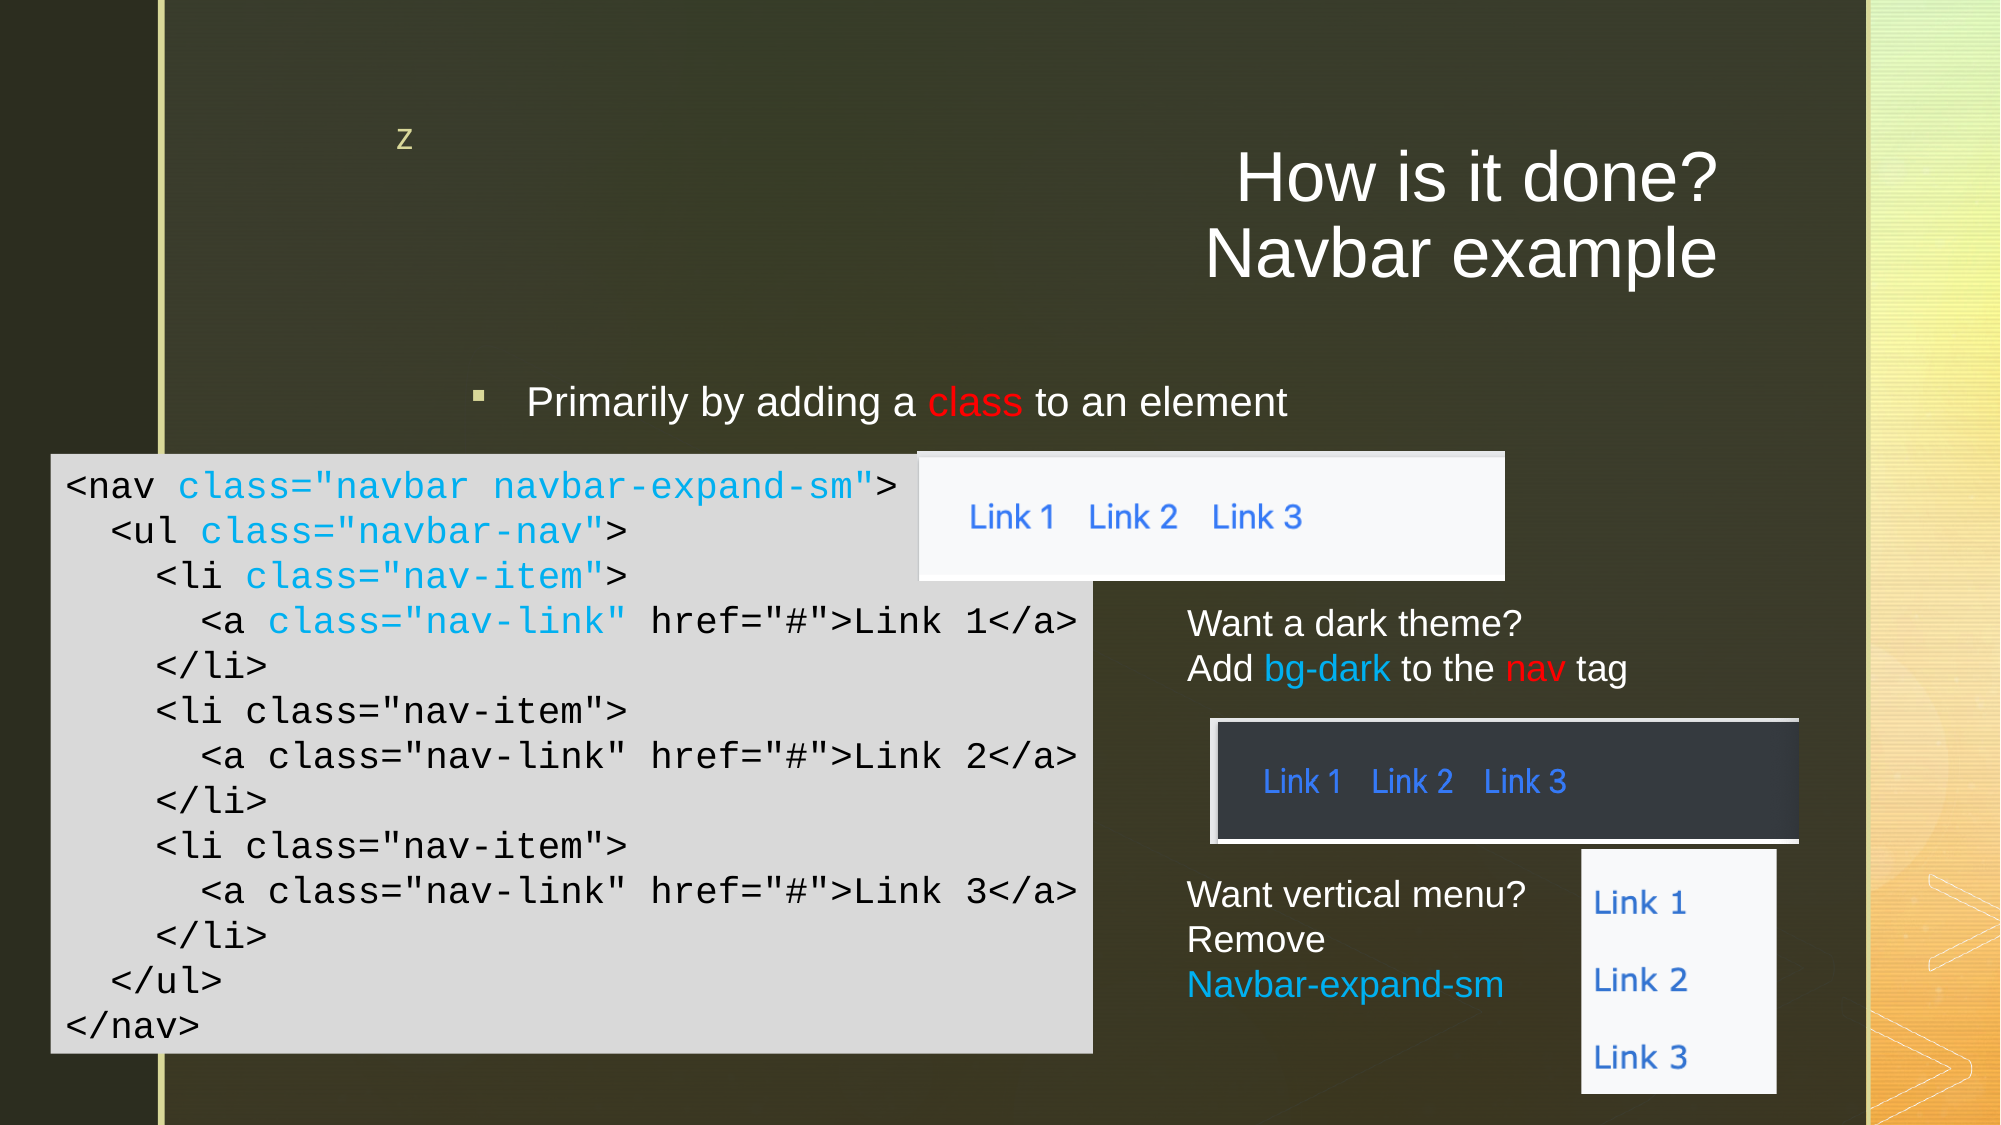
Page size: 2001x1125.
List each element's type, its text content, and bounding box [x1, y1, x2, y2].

list Primarily by adding a class to an element [454, 336, 1734, 454]
text_box Want vertical menu? Remove Navbar-expand-sm [1171, 862, 1542, 1013]
text_box <nav class="navbar navbar-expand-sm"> <ul class="navbar-nav"> <li class="nav-item"> <a class="nav-link" href="#">Link 1</a> </li> <li class="nav-item"> <a class="nav-link" href="#">Link 2</a> </li> <li class="nav-item"> <a class="nav-link" href="#">Link 3</a> </li> </ul> </nav> [50, 453, 1093, 1054]
title How is it done? Navbar example [428, 132, 1734, 310]
picture [1210, 718, 1799, 1094]
text_box Want a dark theme? Add bg-dark to the nav tag [1172, 591, 1644, 697]
picture [1871, 0, 2001, 1125]
picture [916, 450, 1505, 581]
